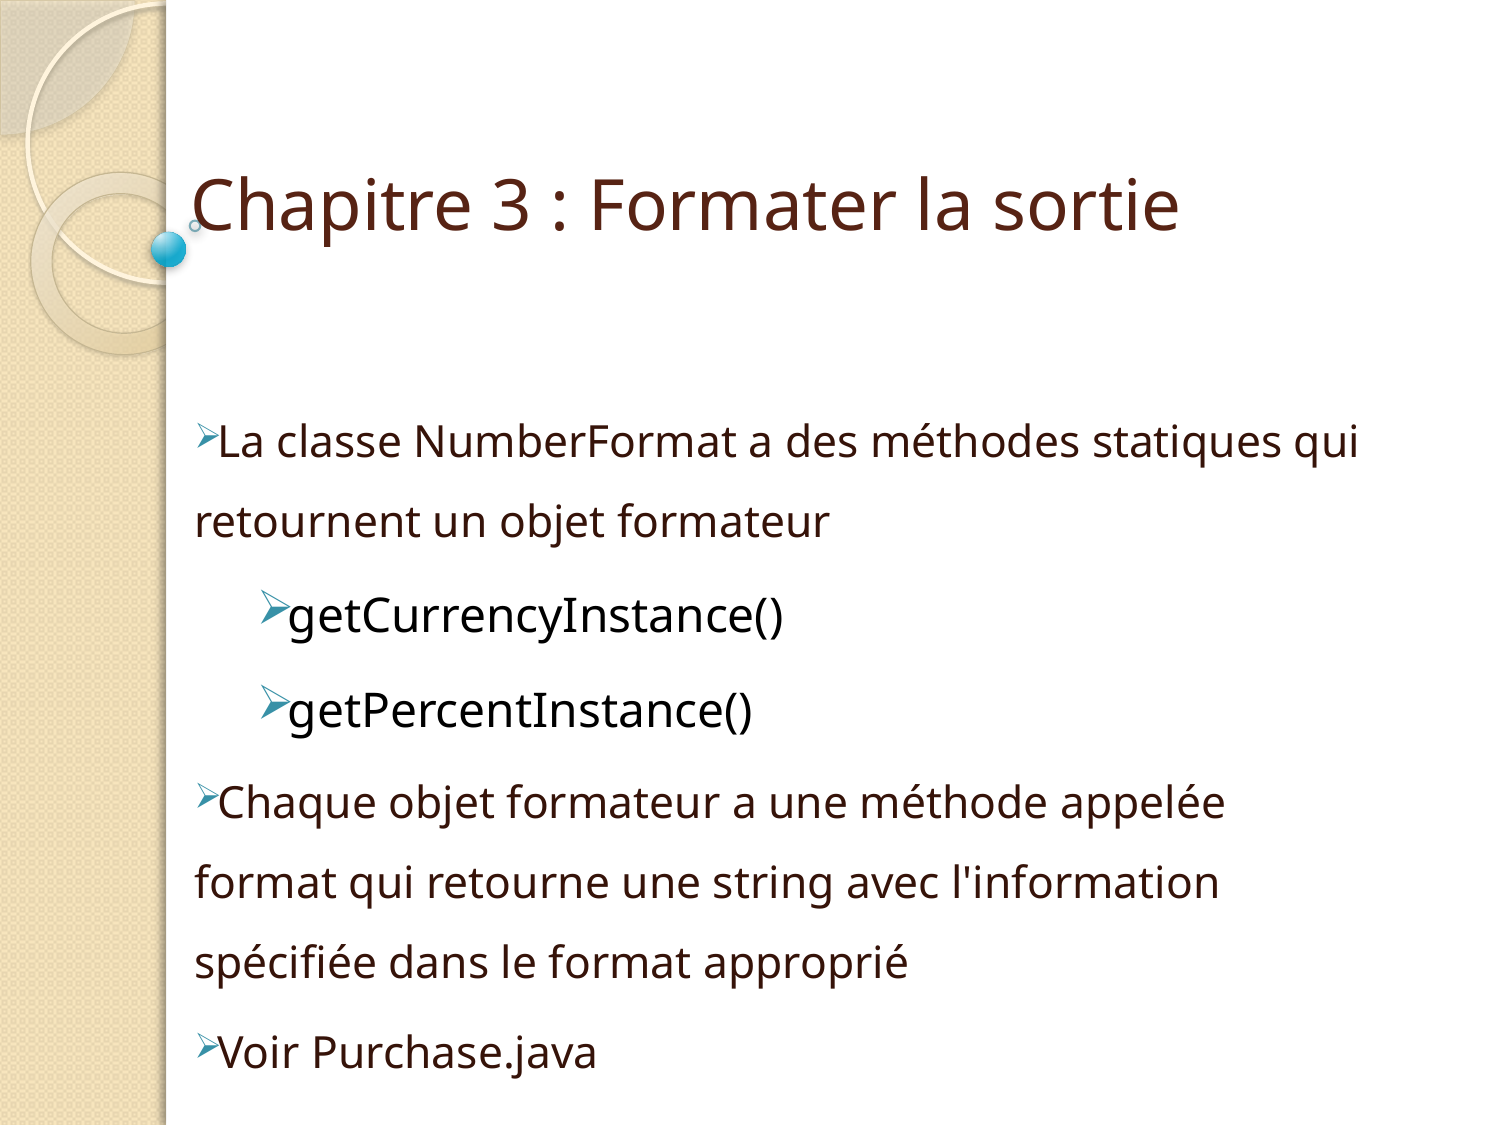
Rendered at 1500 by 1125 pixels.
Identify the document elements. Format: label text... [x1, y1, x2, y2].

subtitle La classe NumberFormat a des méthodes statiques qui retournent un objet formateur getCurrencyInstance() getPercentInstance() Chaque objet formateur a une méthode appelée format qui retourne une string avec l'information spécifiée dans le format approprié Voir Purchase.java [175, 386, 1383, 1090]
title Chapitre 3 : Formater la sortie [175, 152, 1370, 340]
